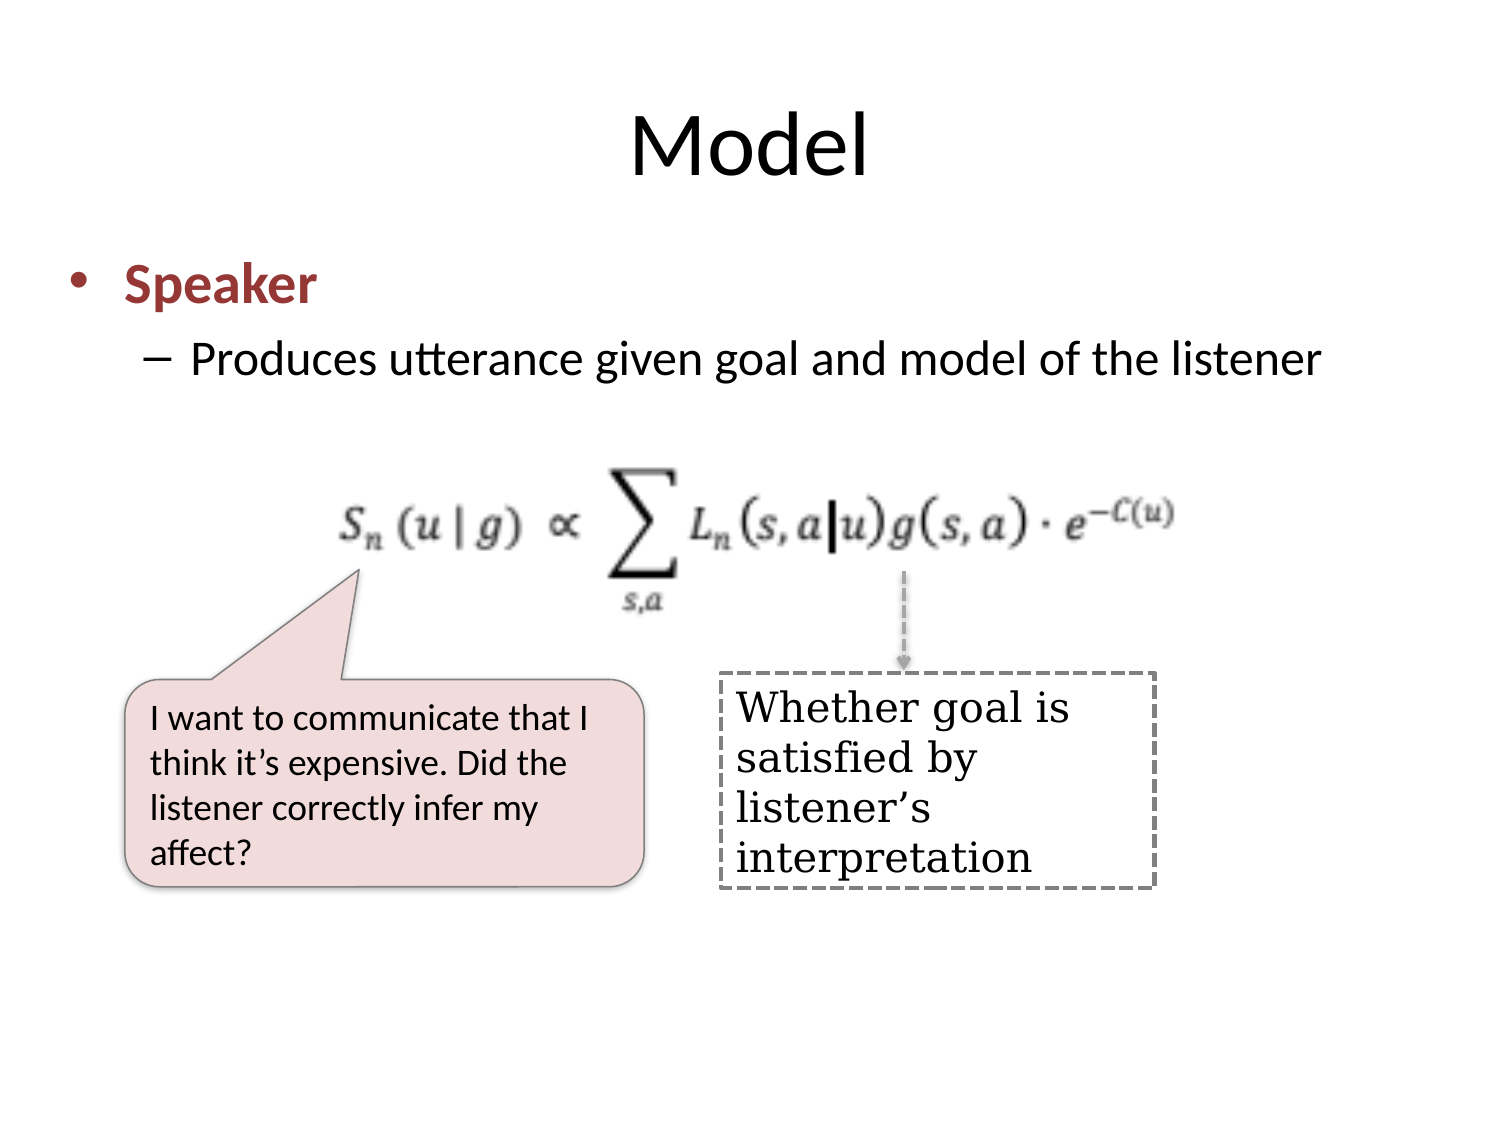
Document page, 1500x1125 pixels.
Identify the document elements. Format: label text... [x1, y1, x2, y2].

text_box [0, 466, 1500, 619]
list Speaker Produces utterance given goal and model of the listener [53, 237, 1452, 464]
title Model [75, 45, 1425, 233]
text_box I want to communicate that I think it’s expensive. Did the listener correctly infer my affect? [124, 629, 645, 888]
text_box Whether goal is satisfied by listener’s interpretation [721, 673, 1155, 888]
list Speaker Produces utterance given goal and model of the listener [53, 629, 1452, 987]
